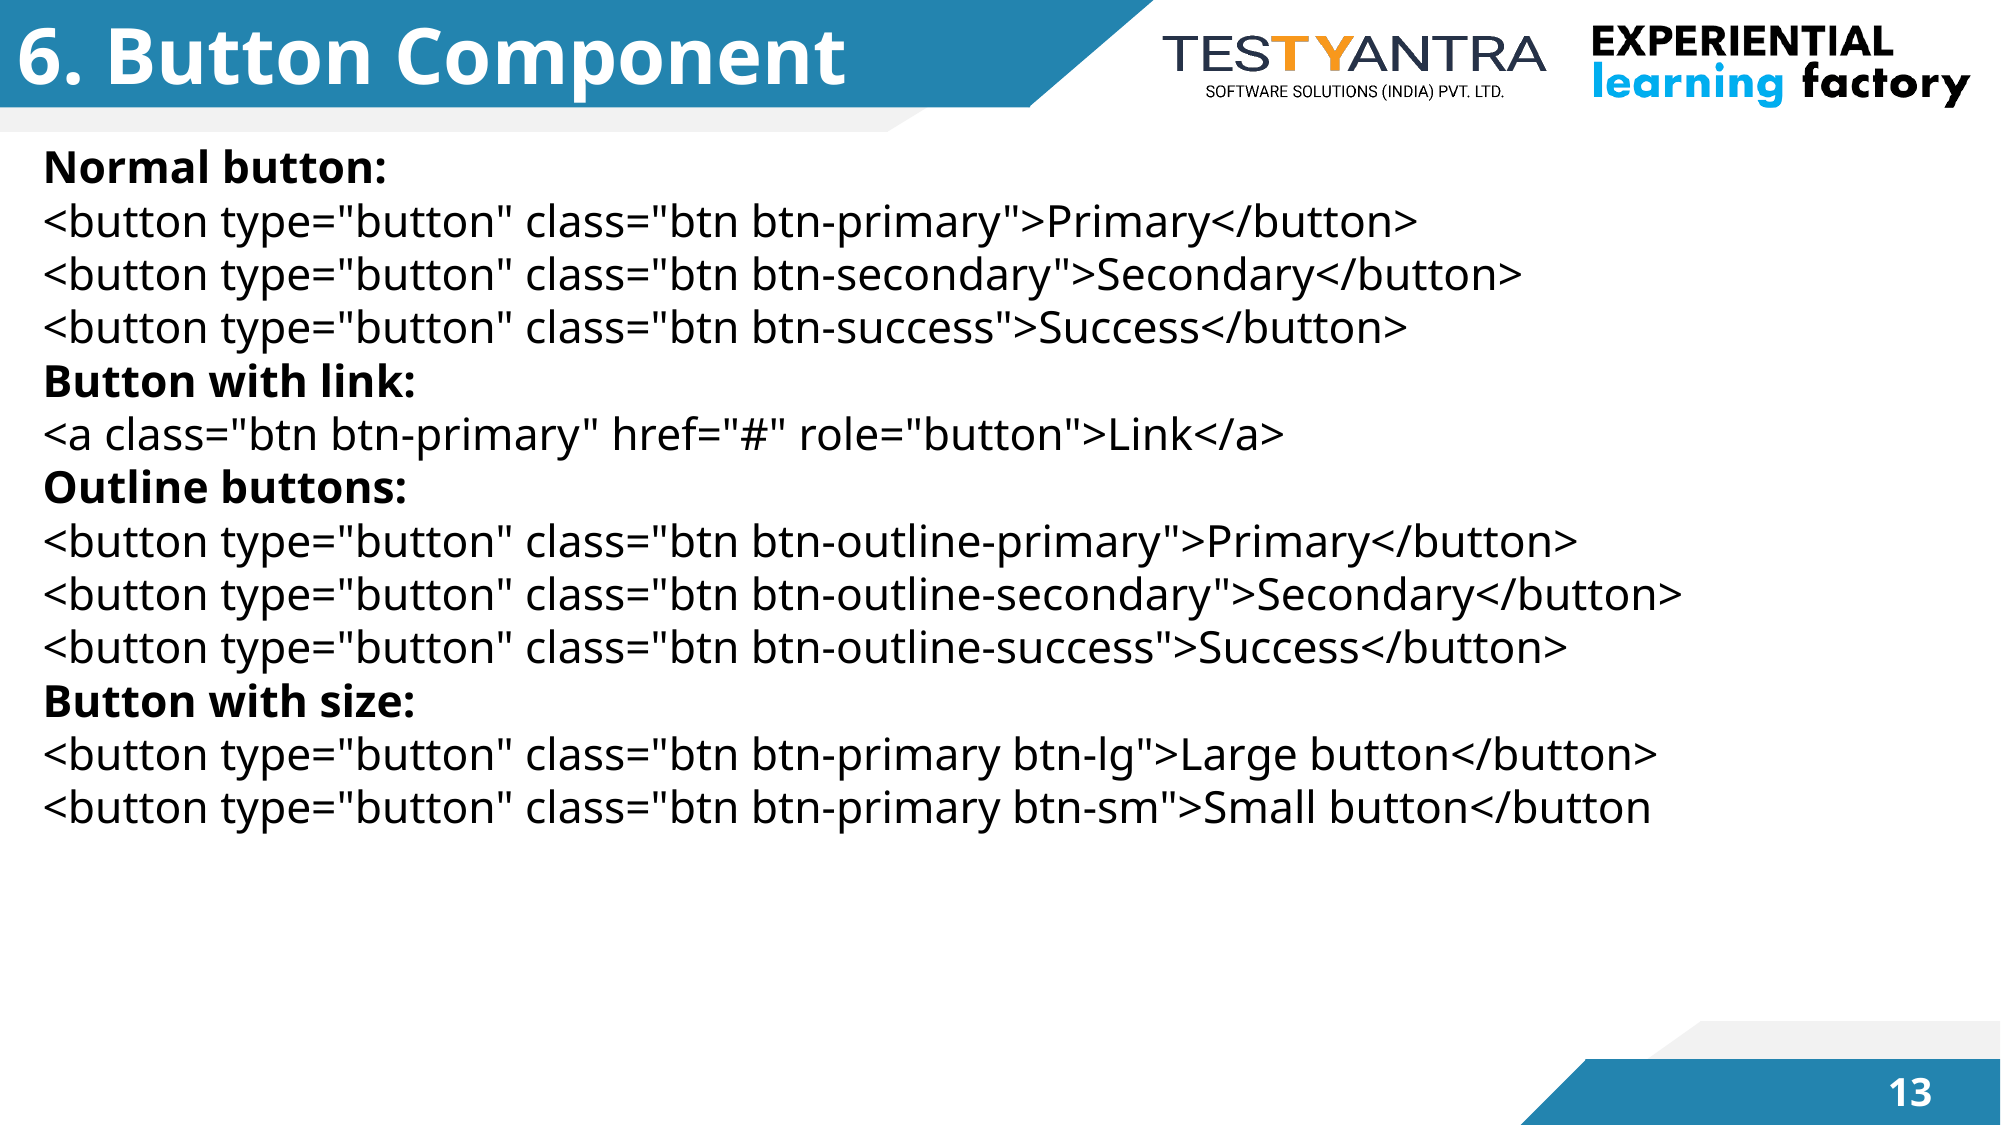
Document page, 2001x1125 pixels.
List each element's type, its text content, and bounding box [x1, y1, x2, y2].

title 6. Button Component [0, 0, 1105, 148]
list Normal button: <button type="button" class="btn btn-primary">Primary</button> <button type="button" class="btn btn-secondary">Secondary</button> <button type="button" class="btn btn-success">Success</button> Button with link: <a class="btn btn-primary" href="#" role="button">Link</a> Outline buttons: <button type="button" class="btn btn-outline-primary">Primary</button> <button type="button" class="btn btn-outline-secondary">Secondary</button> <button type="button" class="btn btn-outline-success">Success</button> Button with size: <button type="button" class="btn btn-primary btn-lg">Large button</button> <button type="button" class="btn btn-primary btn-sm">Small button</button [27, 131, 1936, 1022]
picture [1156, 14, 1554, 115]
slide_number ‹#› [1844, 1059, 1977, 1125]
picture [1586, 16, 1977, 113]
